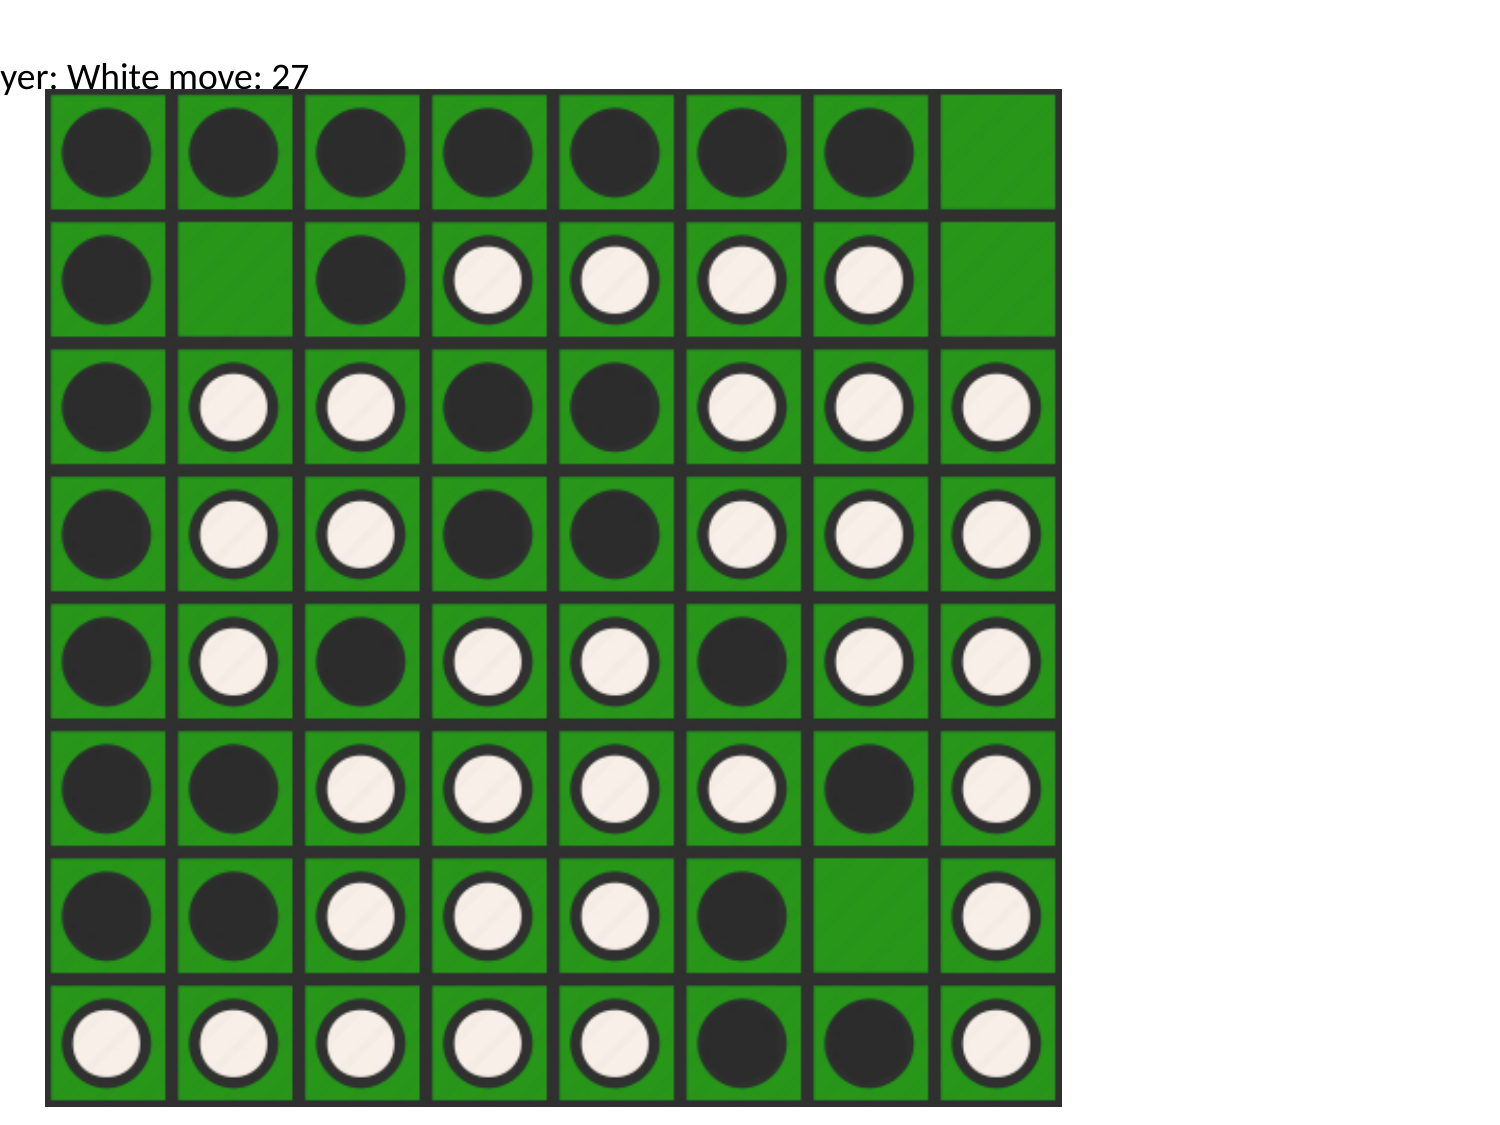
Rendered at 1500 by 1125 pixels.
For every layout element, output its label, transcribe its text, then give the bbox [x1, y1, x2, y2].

text_box turn: 56 player: White move: 27 [0, 44, 325, 105]
picture [44, 89, 1062, 1107]
